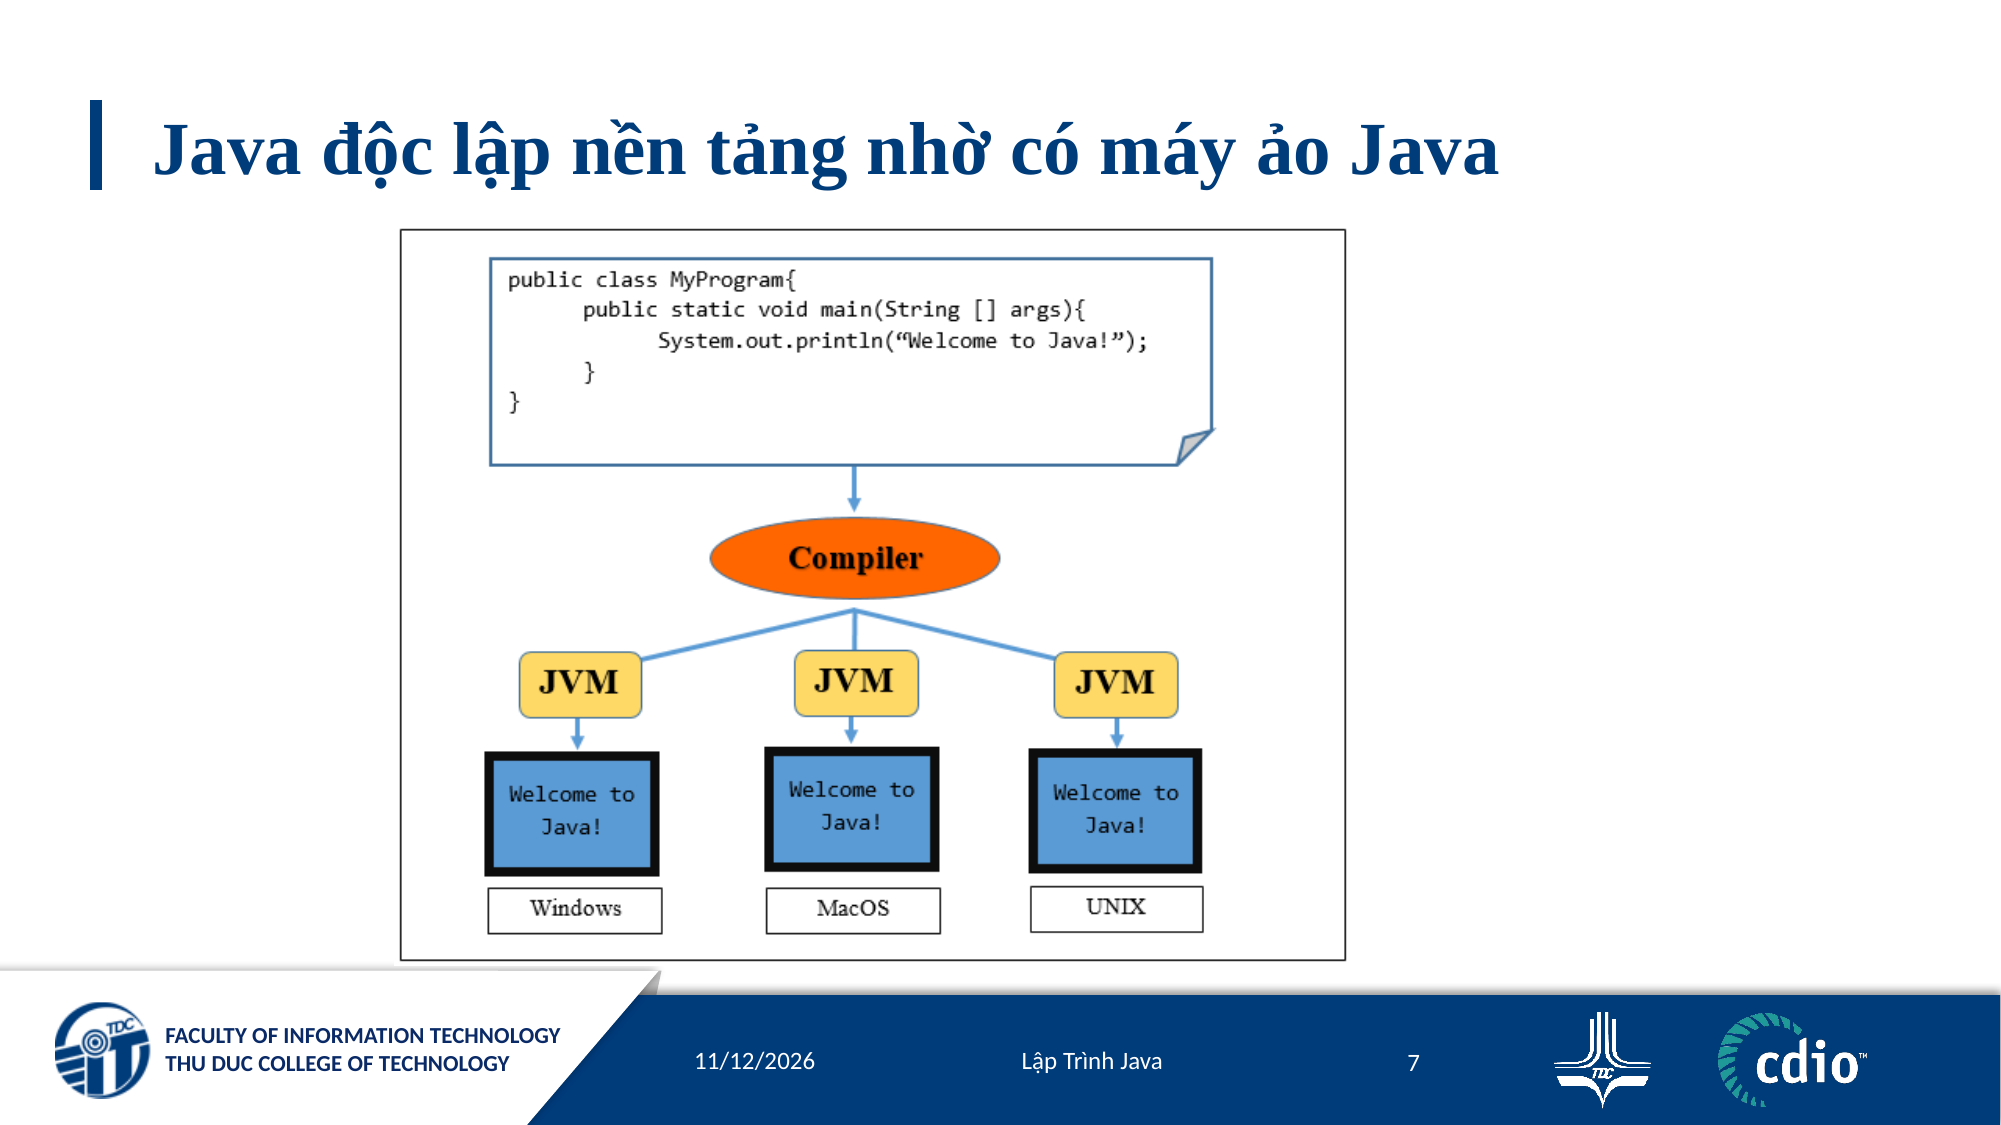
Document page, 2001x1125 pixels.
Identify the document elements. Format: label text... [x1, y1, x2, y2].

picture [55, 1001, 453, 1099]
picture [1718, 1013, 1867, 1107]
picture [1554, 1012, 1651, 1109]
picture [394, 223, 1351, 966]
title Java độc lập nền tảng nhờ có máy ảo Java [137, 63, 1863, 237]
